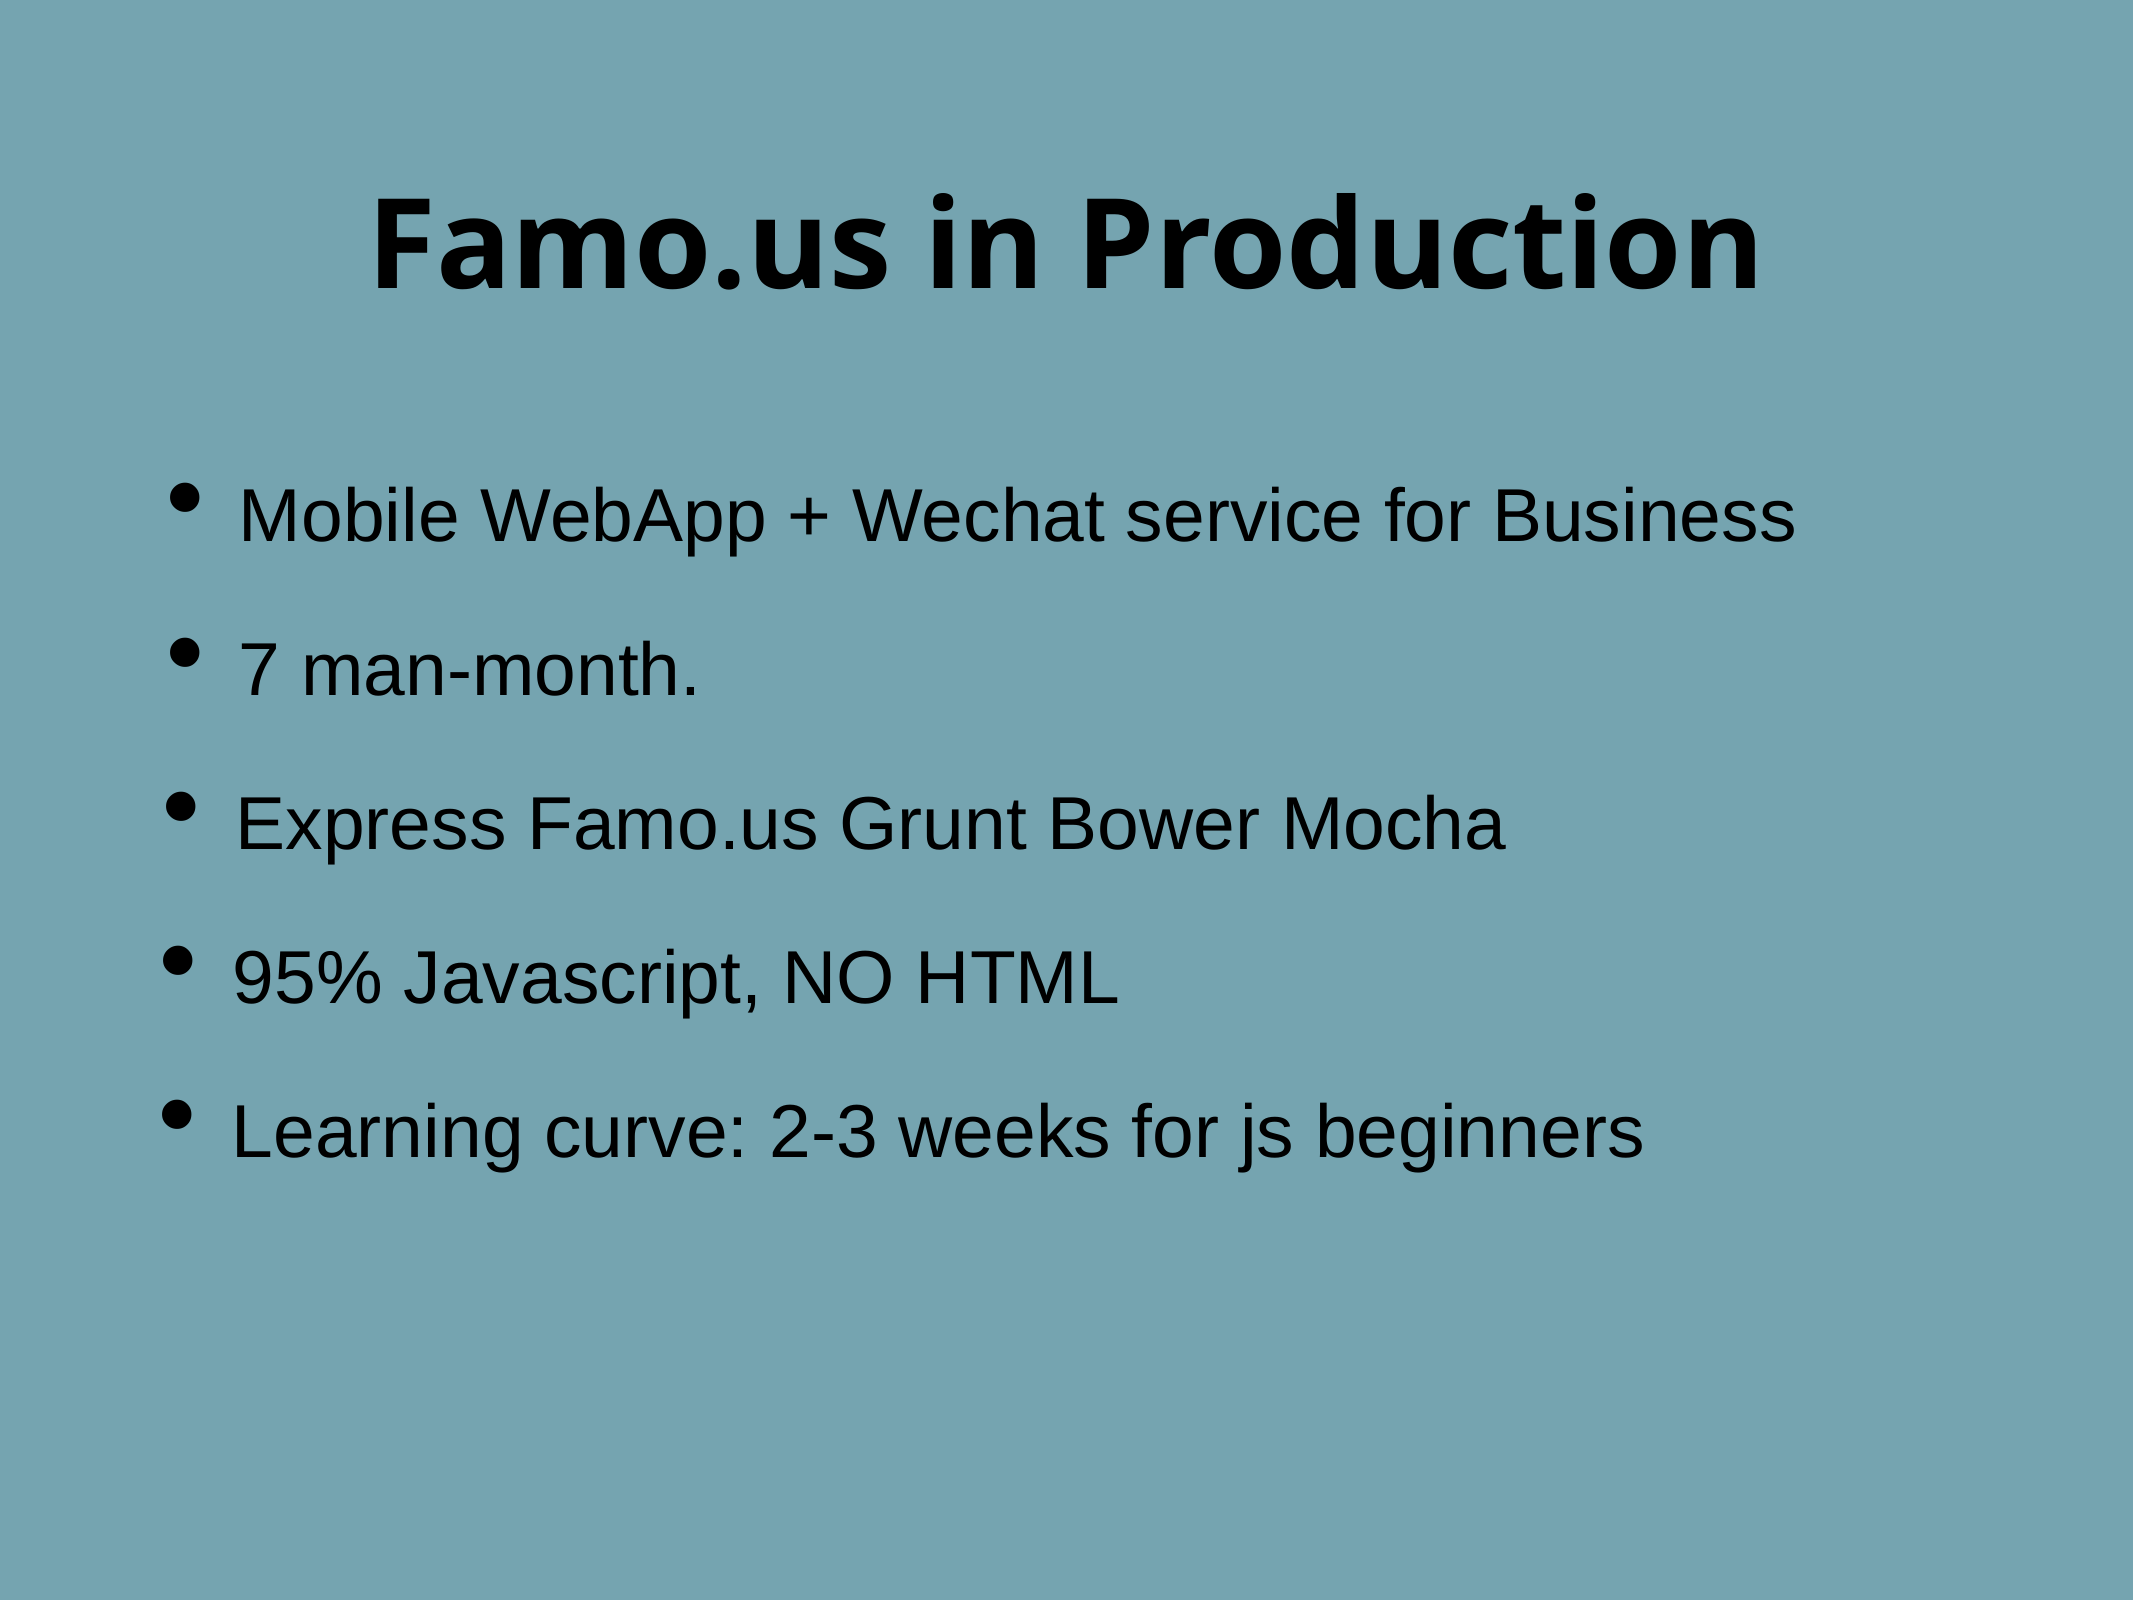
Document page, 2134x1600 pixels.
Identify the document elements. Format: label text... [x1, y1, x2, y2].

text_box 95% Javascript, NO HTML [151, 920, 1129, 1027]
text_box Learning curve: 2-3 weeks for js beginners [150, 1074, 1654, 1181]
text_box Mobile WebApp + Wechat service for Business [157, 457, 1807, 565]
text_box Famo.us in Production [296, 154, 1837, 322]
text_box Express Famo.us Grunt Bower Mocha [154, 766, 1516, 873]
text_box 7 man-month. [157, 611, 711, 719]
